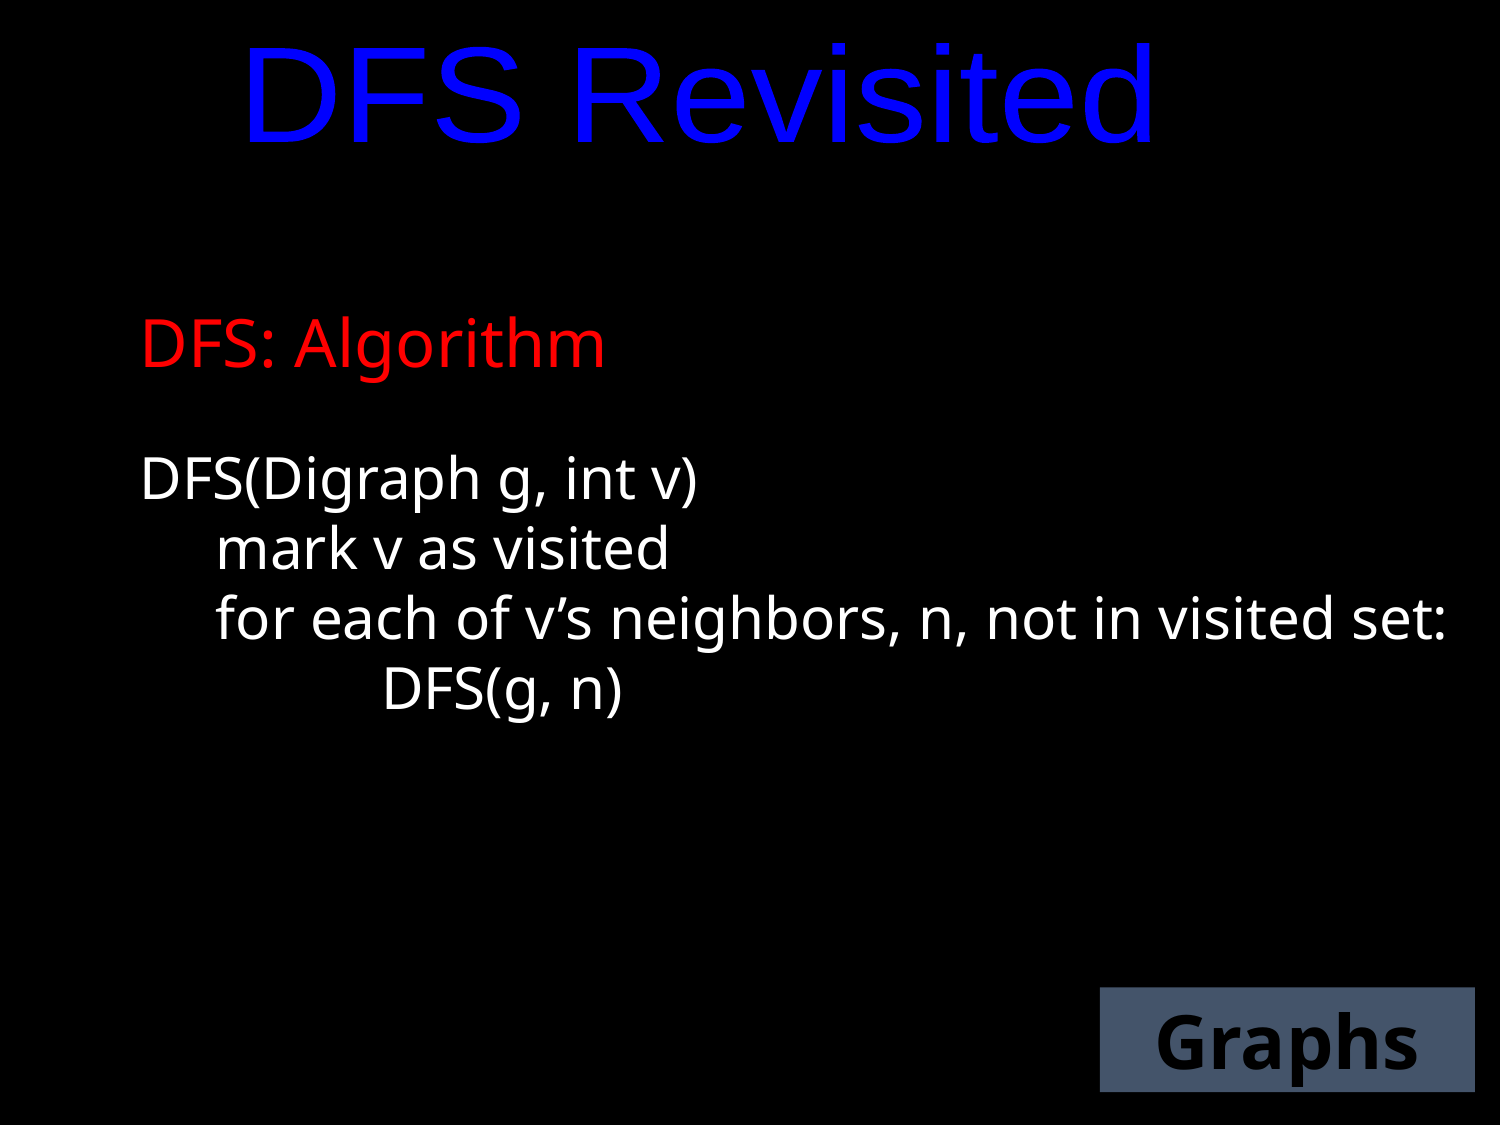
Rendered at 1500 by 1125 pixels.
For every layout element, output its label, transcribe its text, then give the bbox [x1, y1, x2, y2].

text_box DFS: Algorithm DFS(Digraph g, int v) mark v as visited for each of v’s neighbors, n, not in visited set: DFS(g, n) [124, 293, 1481, 789]
